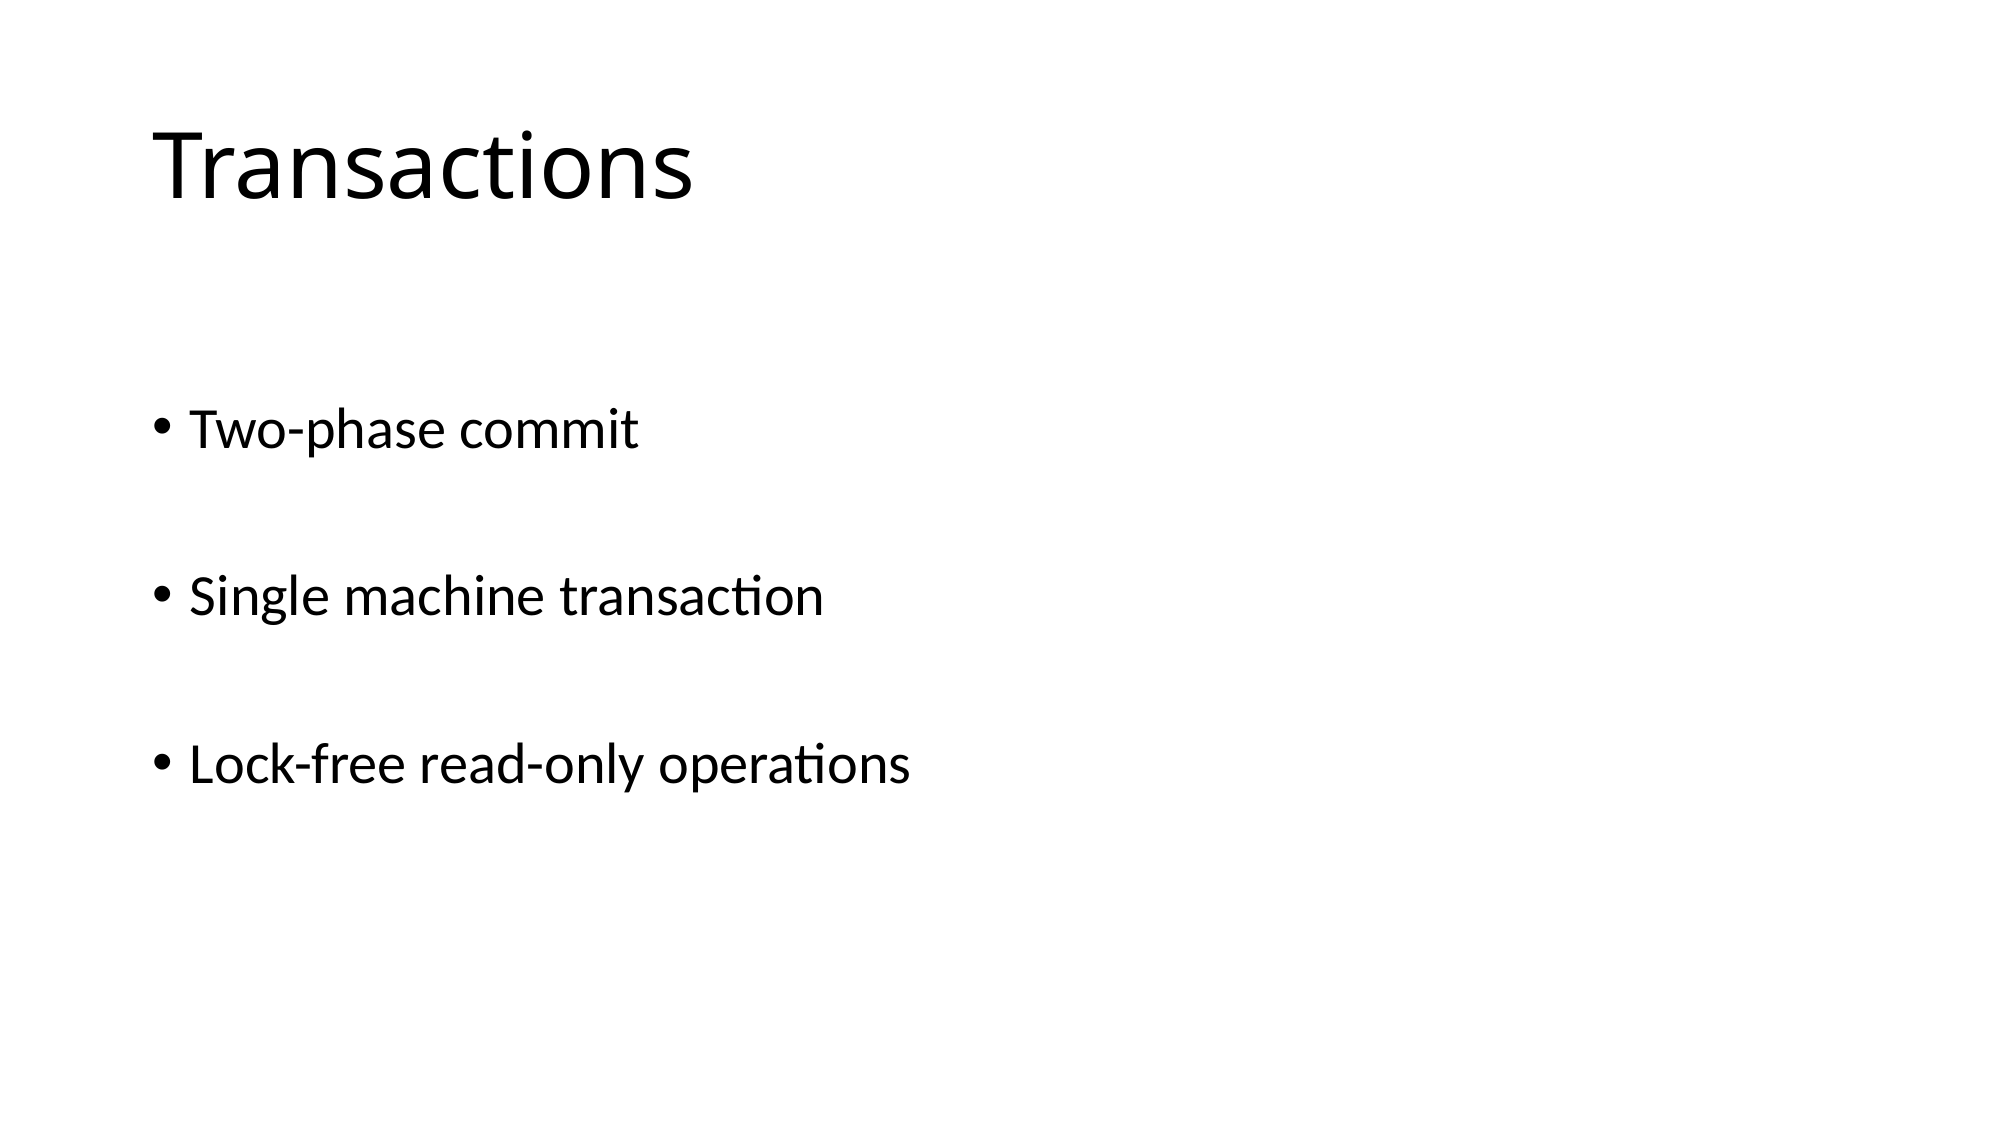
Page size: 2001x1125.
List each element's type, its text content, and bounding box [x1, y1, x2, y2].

list Two-phase commit Single machine transaction Lock-free read-only operations [137, 299, 1863, 1014]
title Transactions [137, 59, 1863, 278]
